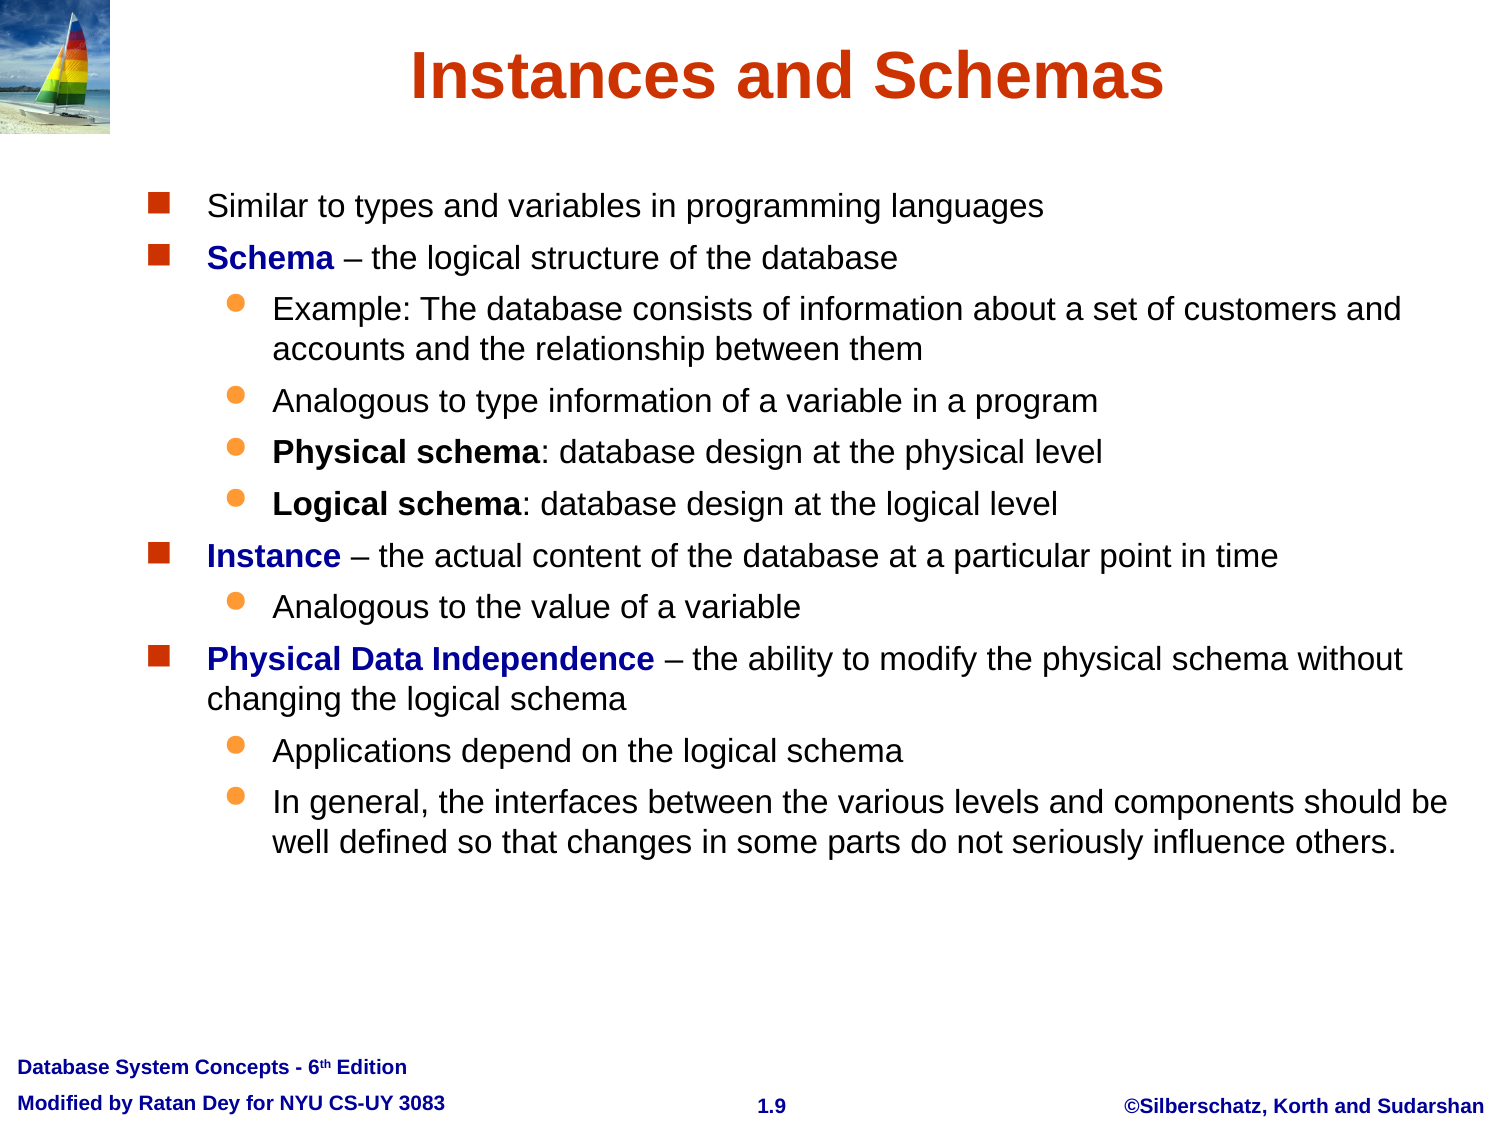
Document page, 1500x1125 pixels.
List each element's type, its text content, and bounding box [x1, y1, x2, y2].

list Similar to types and variables in programming languages Schema – the logical structure of the database Example: The database consists of information about a set of customers and accounts and the relationship between them Analogous to type information of a variable in a program Physical schema: database design at the physical level Logical schema: database design at the logical level Instance – the actual content of the database at a particular point in time Analogous to the value of a variable Physical Data Independence – the ability to modify the physical schema without changing the logical schema Applications depend on the logical schema In general, the interfaces between the various levels and components should be well defined so that changes in some parts do not seriously influence others. [135, 176, 1467, 978]
title Instances and Schemas [125, 18, 1452, 120]
picture [0, 0, 110, 134]
